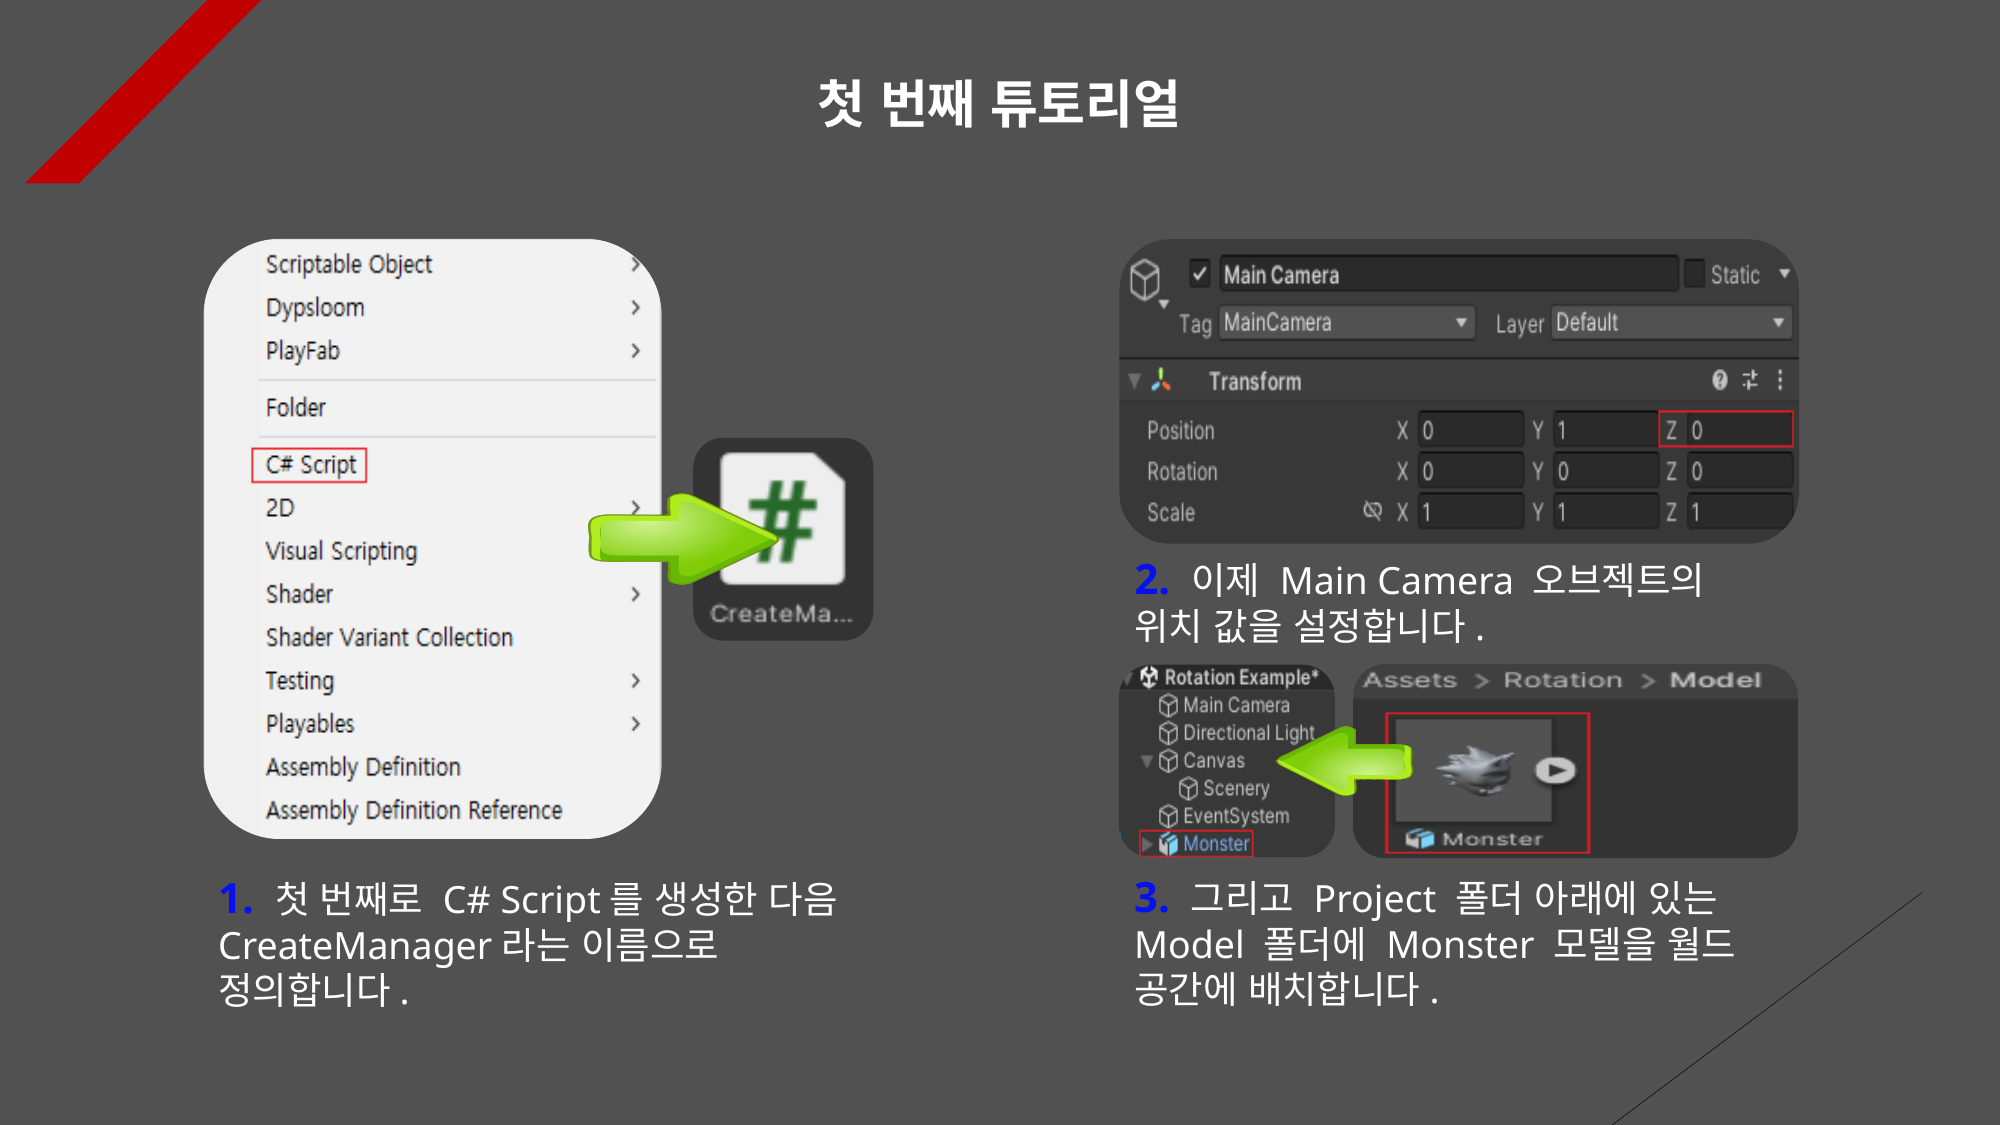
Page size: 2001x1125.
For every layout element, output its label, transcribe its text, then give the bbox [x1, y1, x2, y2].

text_box 1. 첫 번째로 C# Script를 생성한 다음 CreateManager라는 이름으로 정의합니다. [203, 863, 881, 1020]
text_box 첫 번째 튜토리얼 [741, 63, 1258, 142]
text_box 2. 이제 Main Camera 오브젝트의 위치 값을 설정합니다. [1119, 545, 1797, 656]
picture [1119, 239, 1800, 544]
picture [1118, 664, 1798, 859]
text_box 3. 그리고 Project 폴더 아래에 있는 Model 폴더에 Monster 모델을 월드 공간에 배치합니다. [1119, 863, 1797, 1019]
picture [203, 238, 874, 840]
